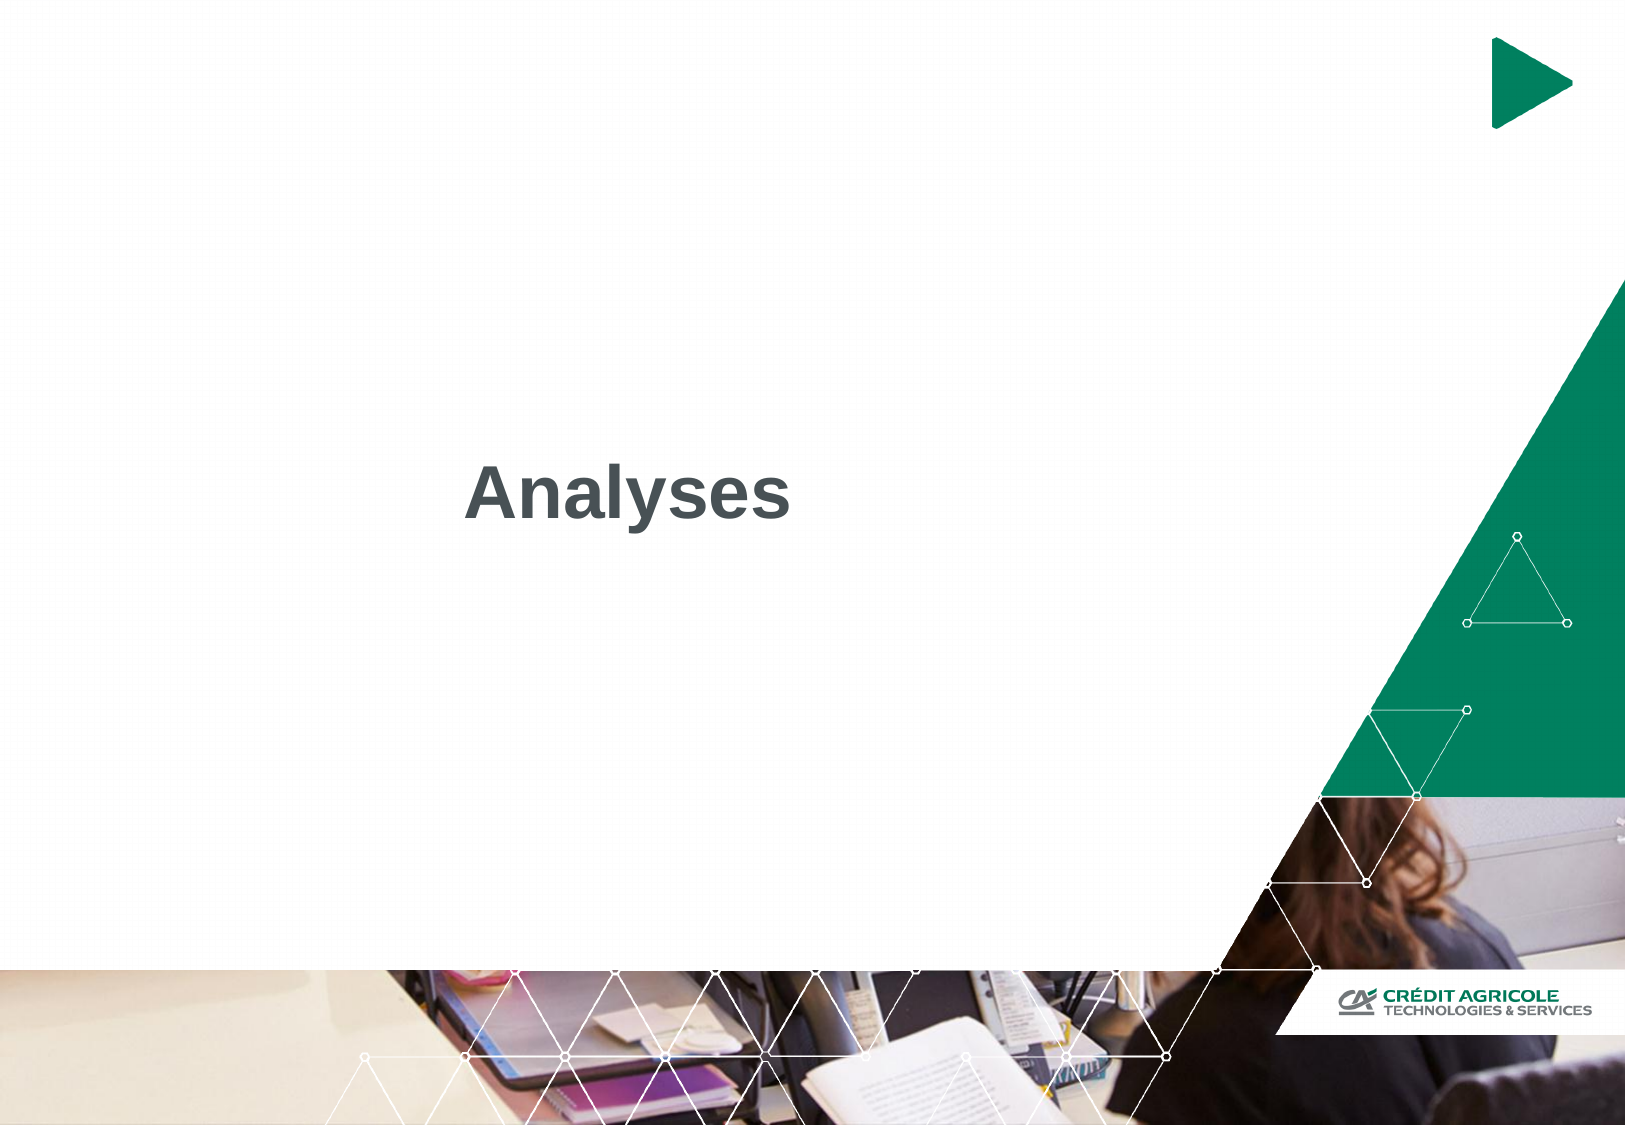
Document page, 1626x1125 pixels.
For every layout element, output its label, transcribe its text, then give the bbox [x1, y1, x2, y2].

picture [0, 0, 1625, 1125]
list Analyses [125, 435, 1131, 852]
